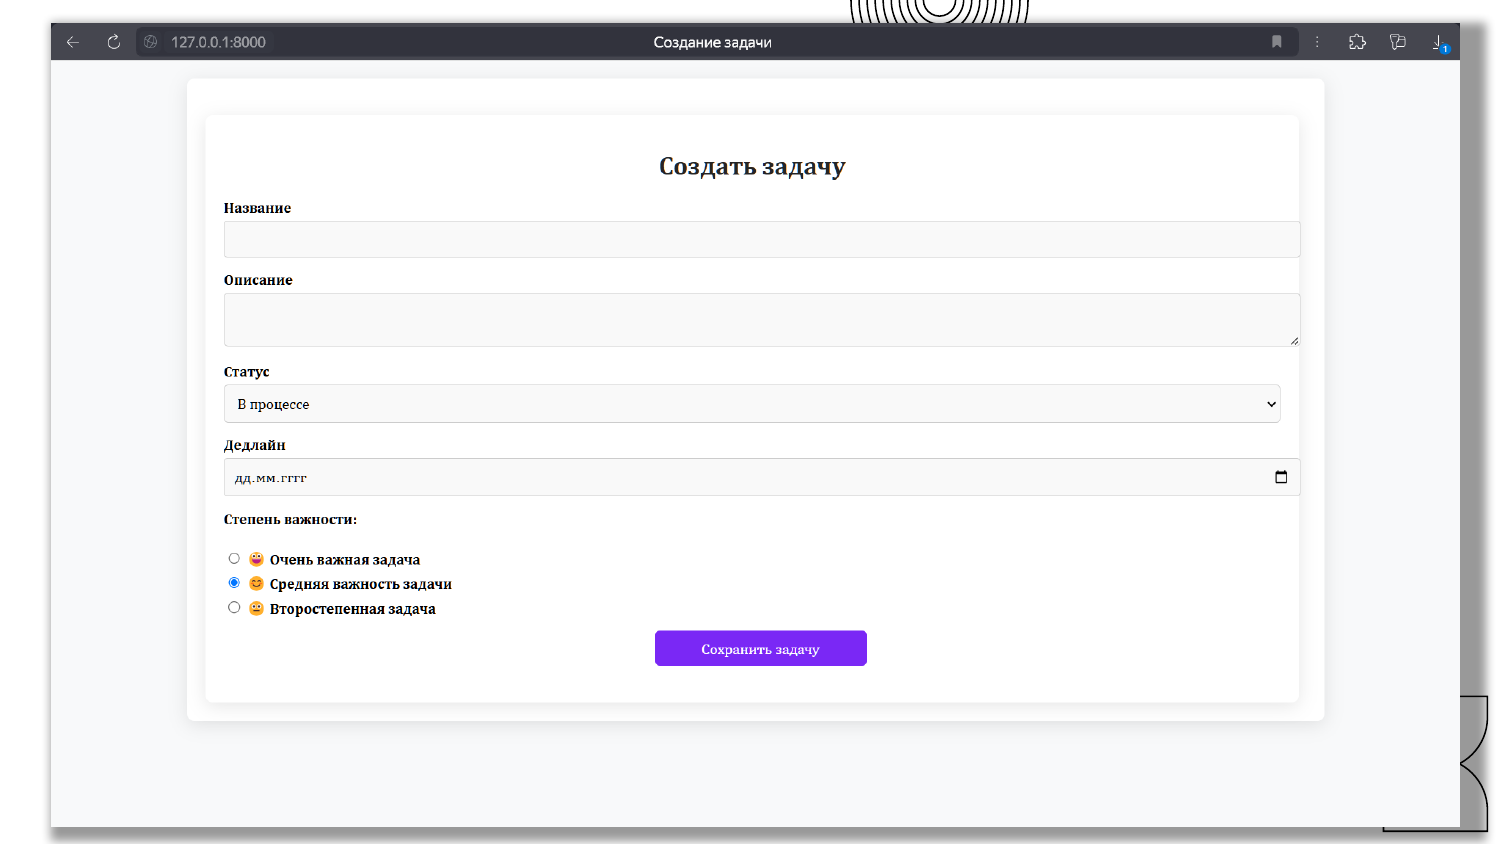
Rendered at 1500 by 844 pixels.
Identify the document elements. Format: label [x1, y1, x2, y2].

picture [50, 22, 1460, 827]
